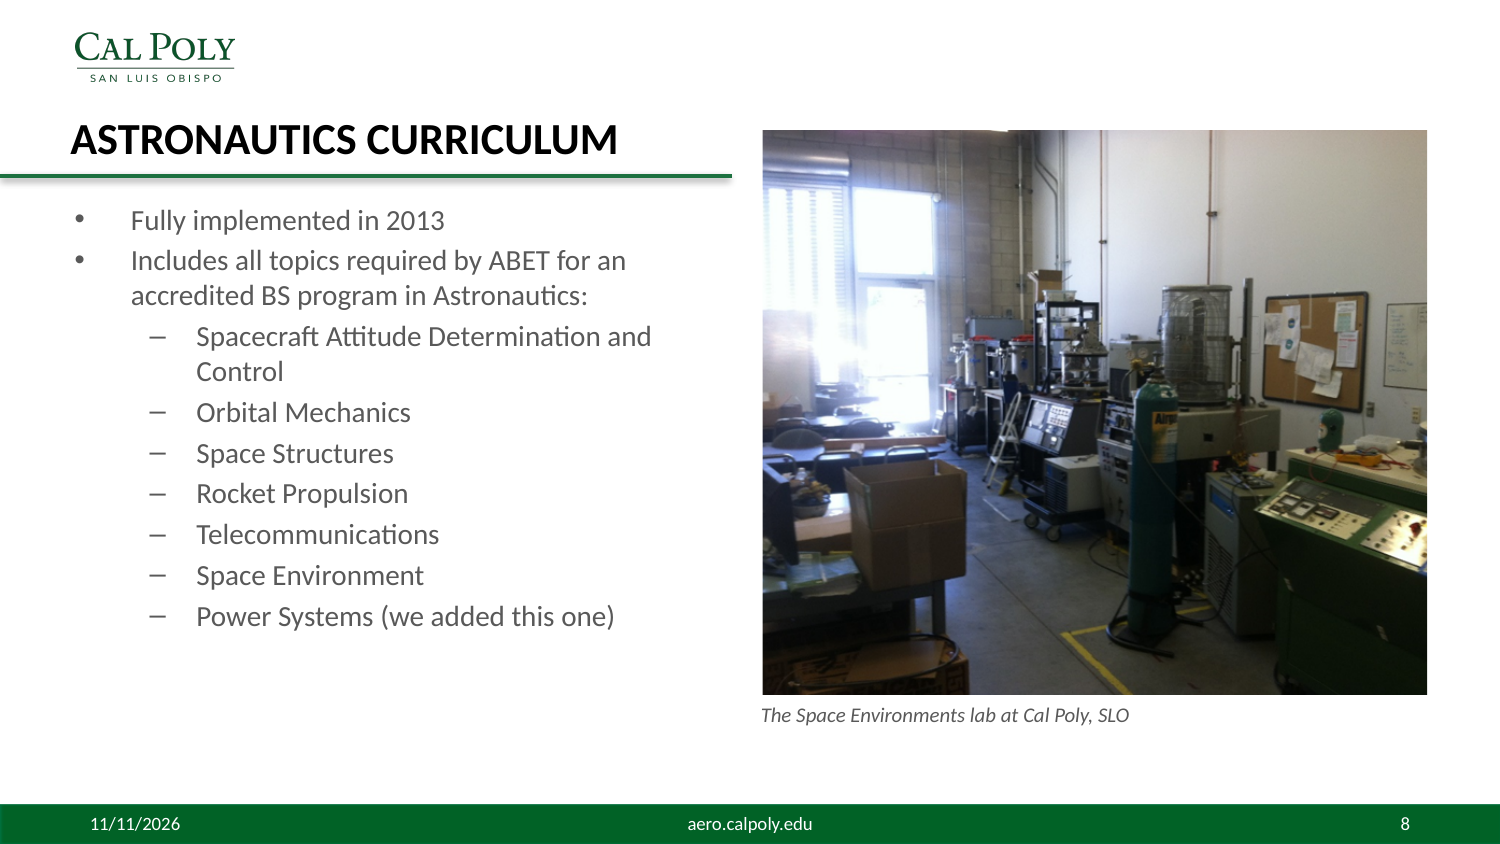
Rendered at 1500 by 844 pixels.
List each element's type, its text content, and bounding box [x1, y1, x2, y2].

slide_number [75, 803, 510, 844]
title Astronautics curriculum [55, 102, 720, 172]
list Fully implemented in 2013 Includes all topics required by ABET for an accredited BS program in Astronautics: Spacecraft Attitude Determination and Control Orbital Mechanics Space Structures Rocket Propulsion Telecommunications Space Environment Power Systems (we added this one) [59, 193, 720, 750]
footer aero.calpoly.edu [532, 803, 968, 844]
slide_number 8 [990, 803, 1425, 844]
picture [762, 130, 1428, 695]
list The Space Environments lab at Cal Poly, SLO [745, 694, 1428, 750]
